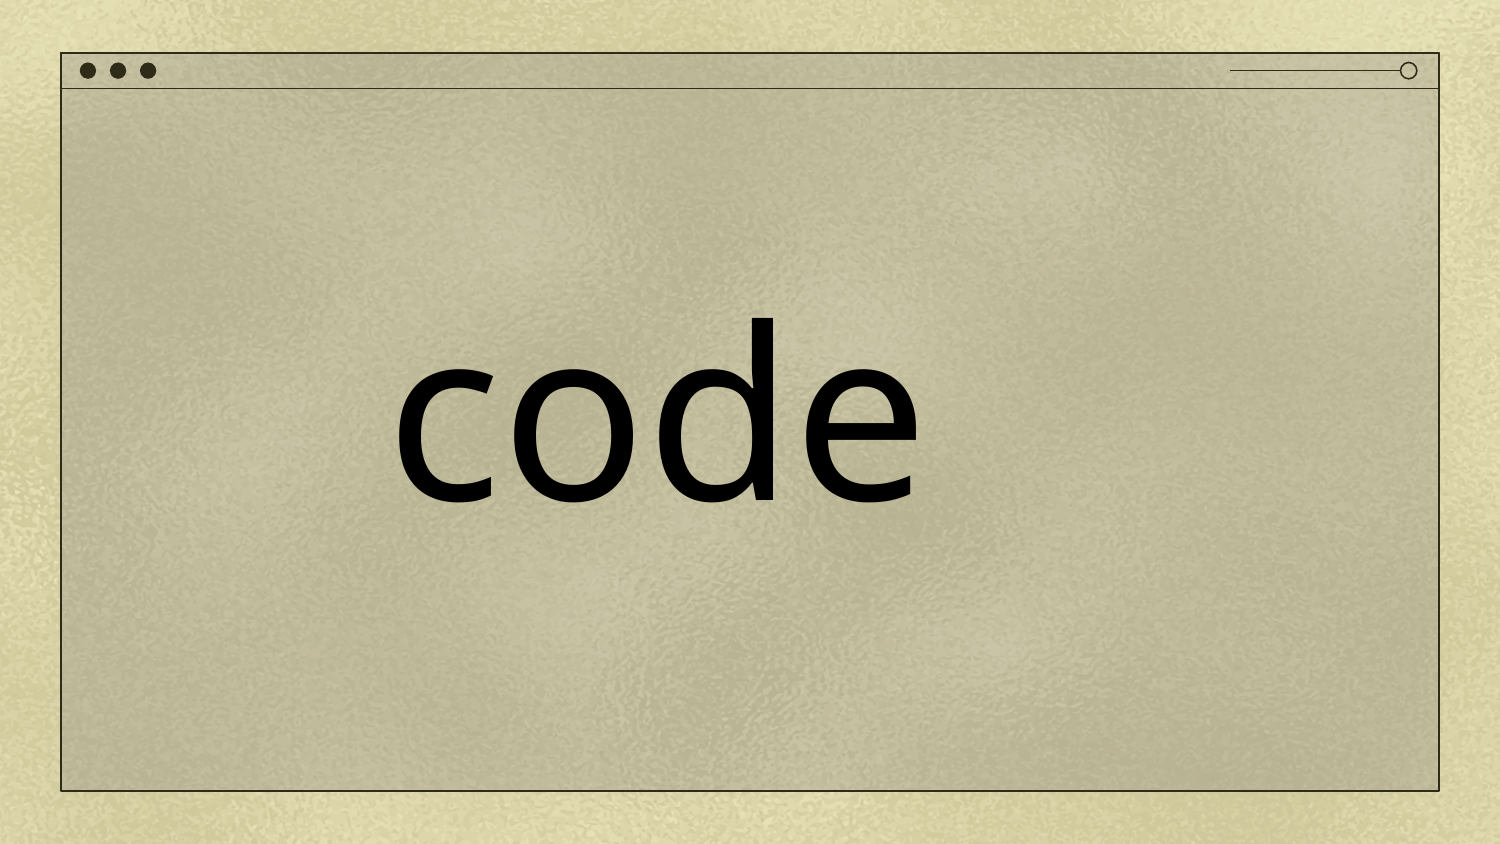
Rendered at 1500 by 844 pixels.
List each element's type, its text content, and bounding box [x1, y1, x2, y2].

text_box code [371, 252, 1294, 556]
